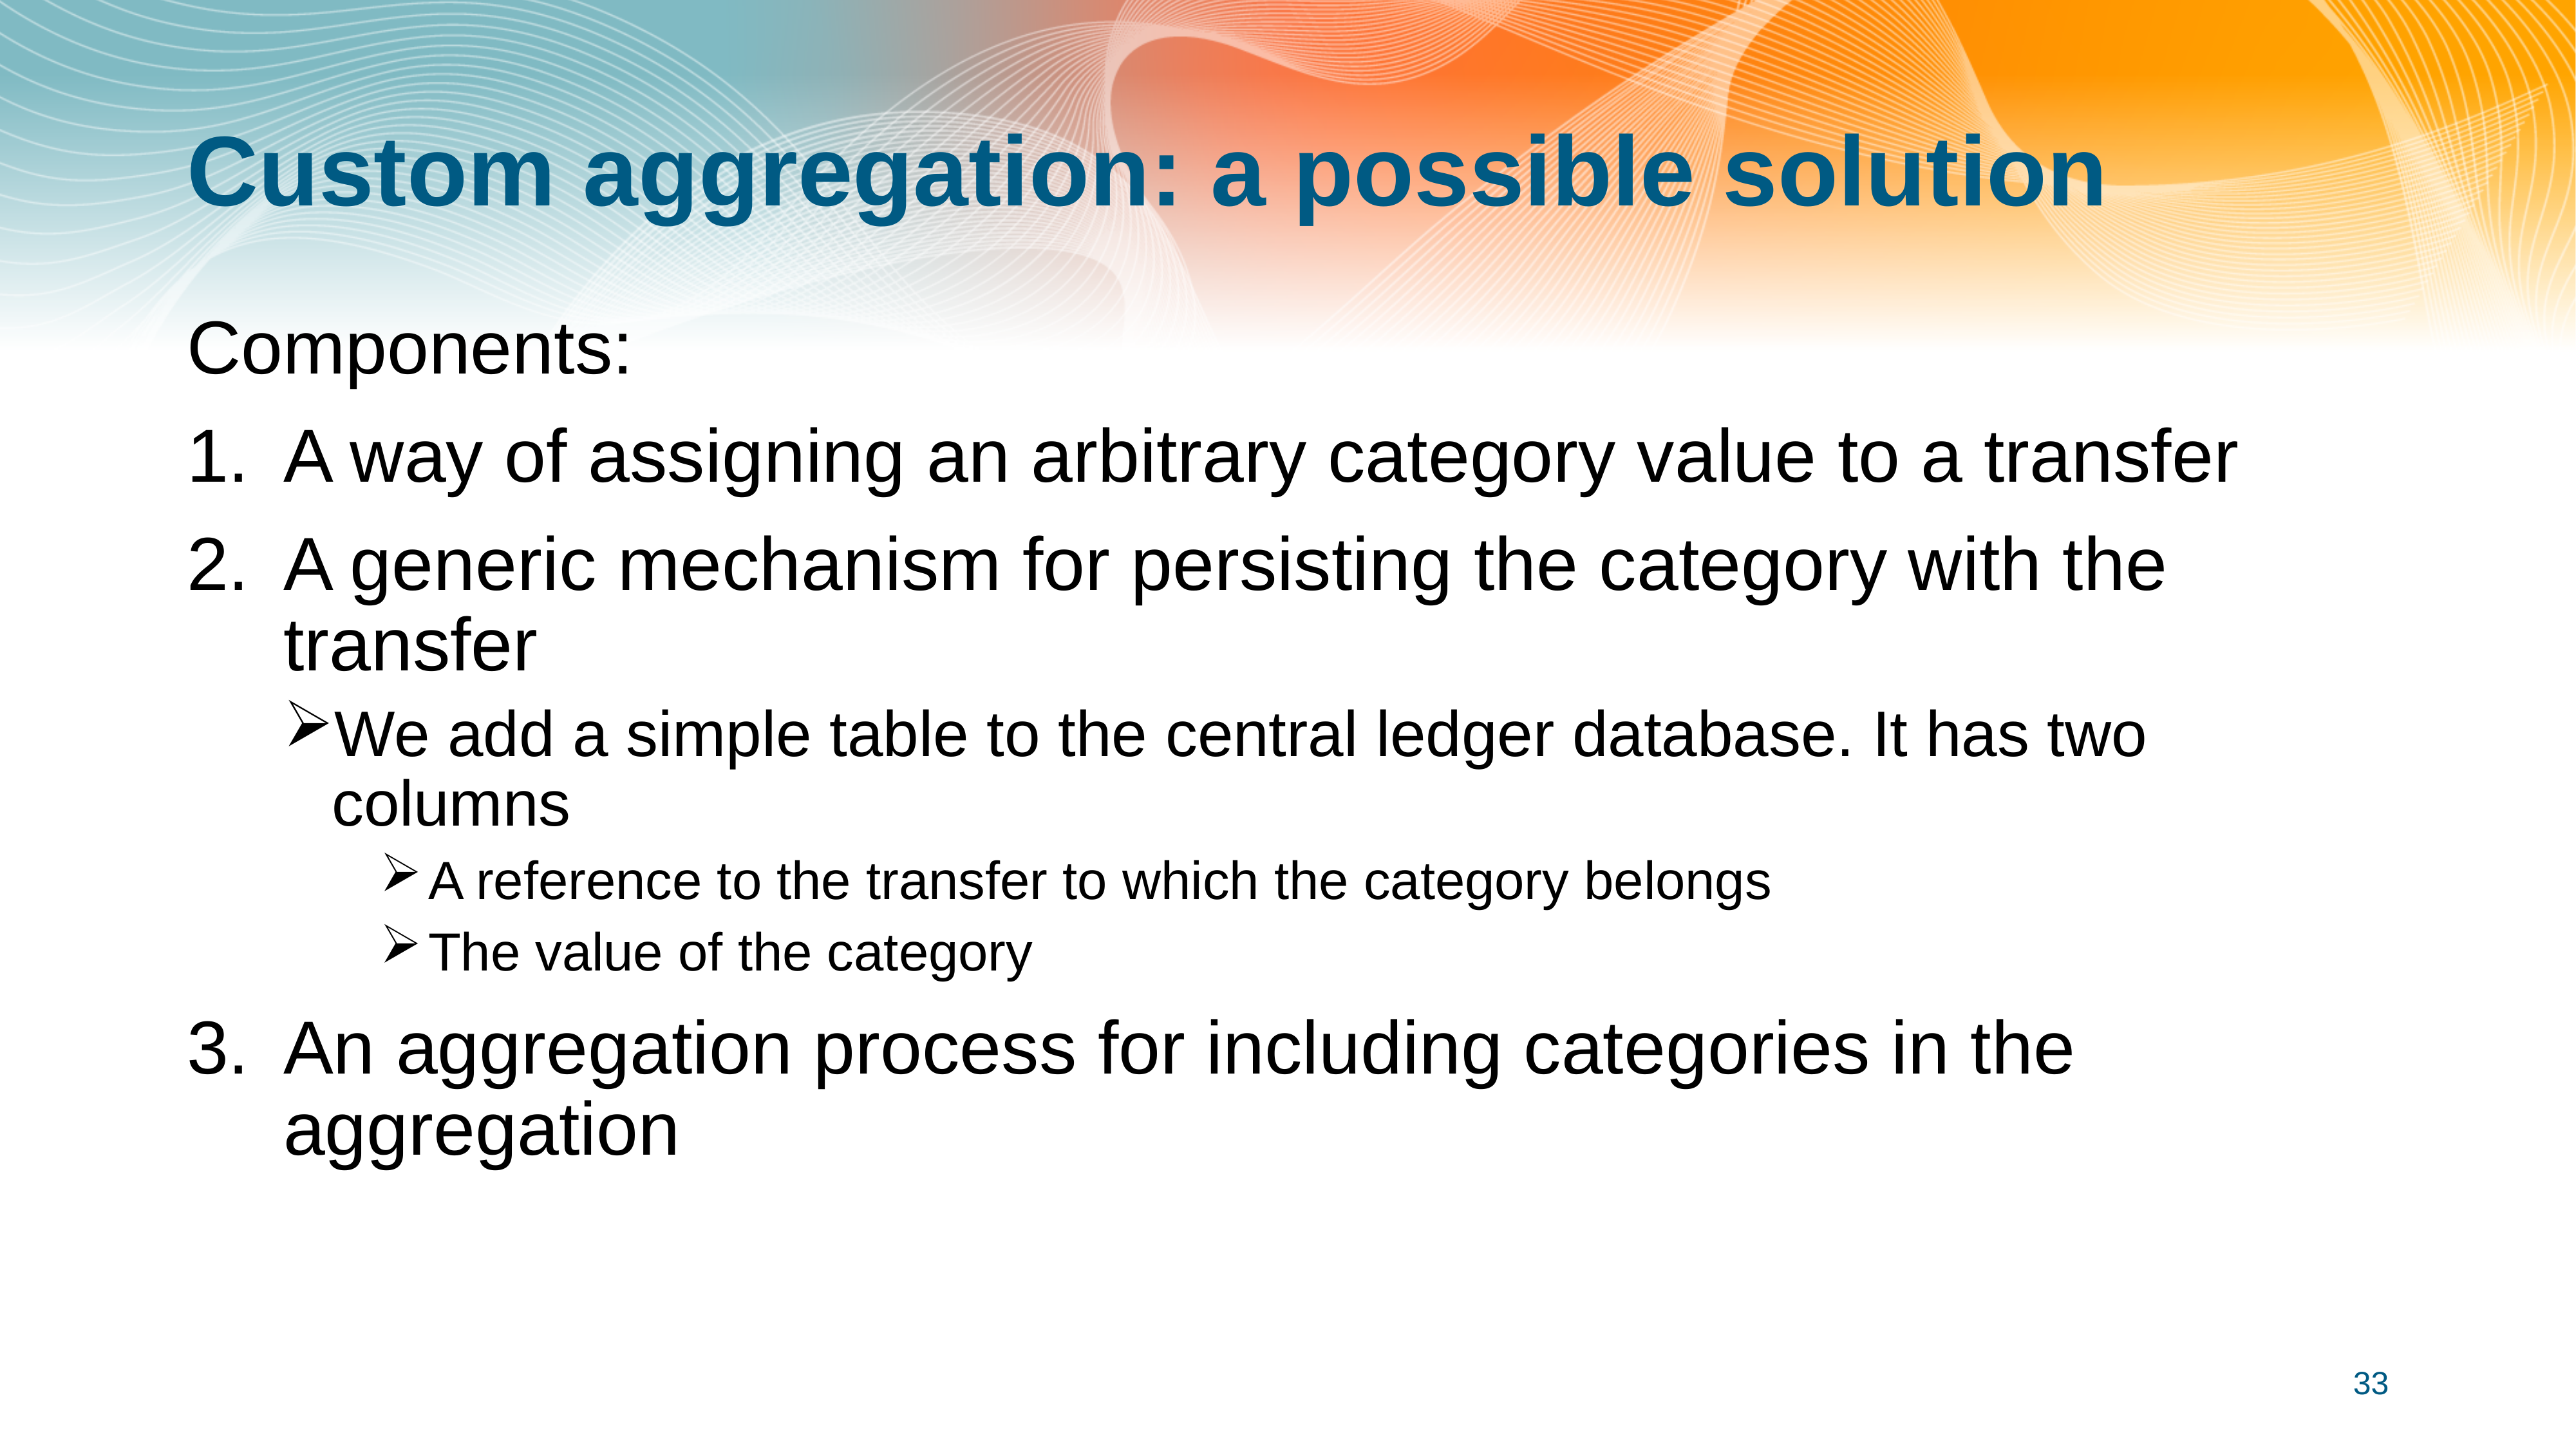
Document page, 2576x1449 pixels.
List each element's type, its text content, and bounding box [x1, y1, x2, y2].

slide_number 33 [1819, 1343, 2399, 1421]
list Components: A way of assigning an arbitrary category value to a transfer A generic mechanism for persisting the category with the transfer We add a simple table to the central ledger database. It has two columns A reference to the transfer to which the category belongs The value of the category An aggregation process for including categories in the aggregation [177, 304, 2399, 1305]
picture [0, 0, 2576, 1449]
title Custom aggregation: a possible solution [177, 77, 2399, 270]
